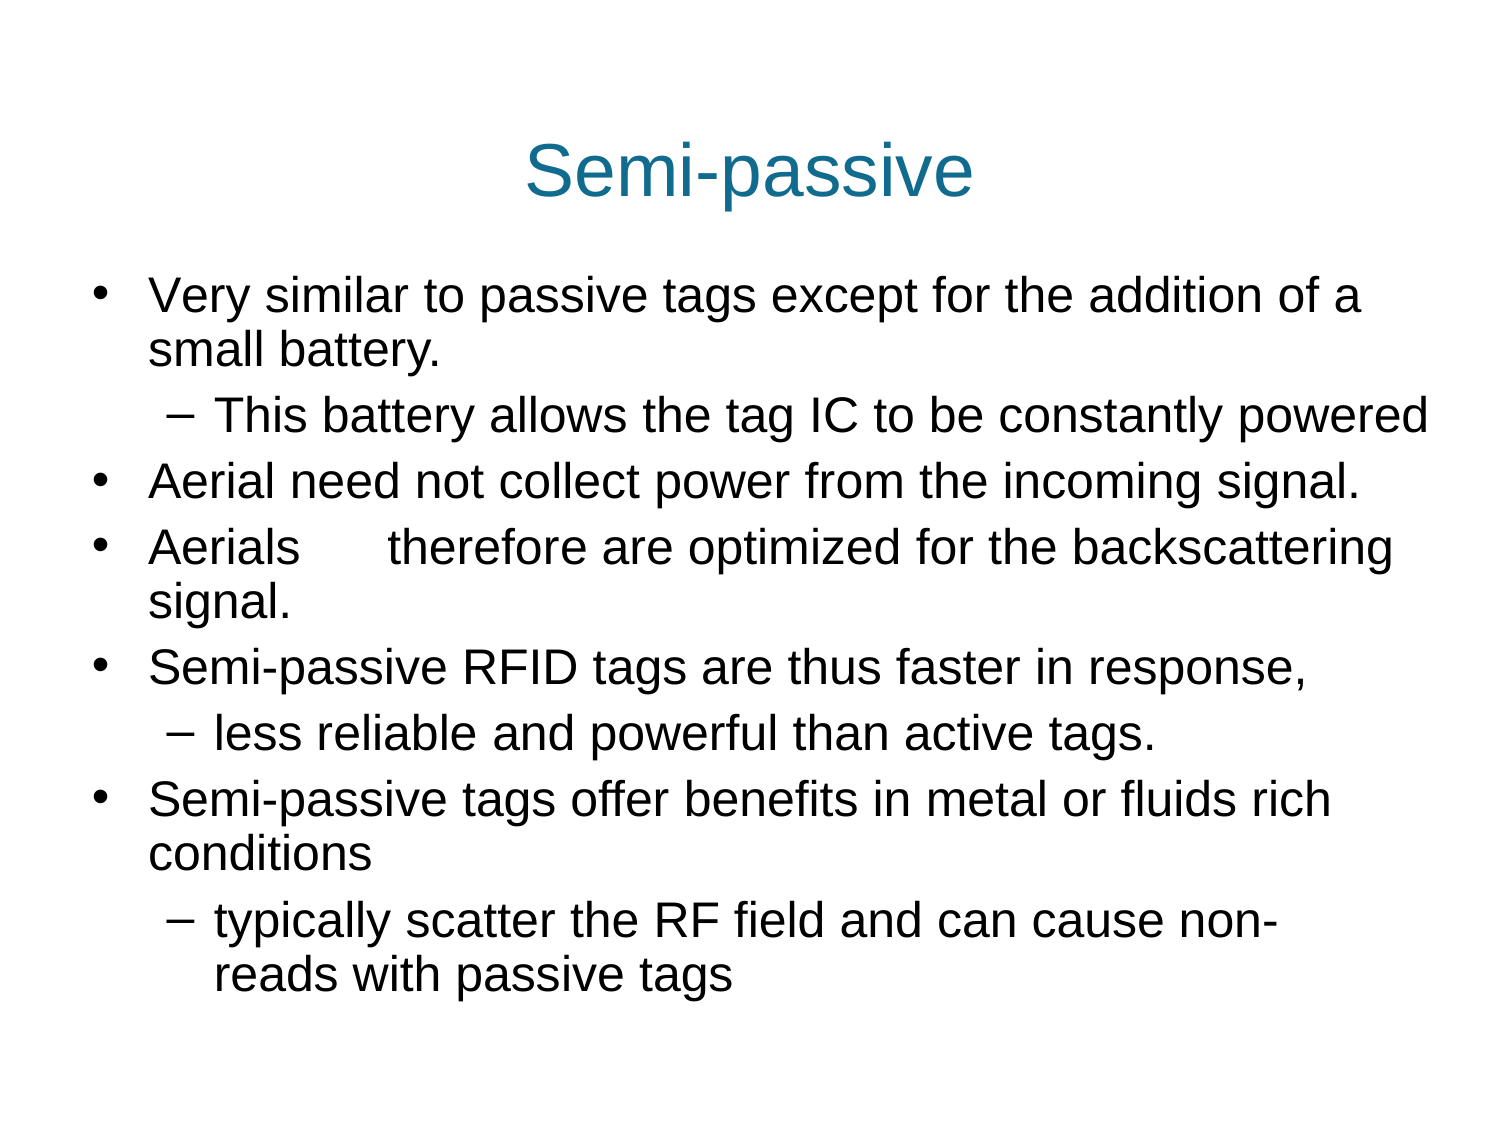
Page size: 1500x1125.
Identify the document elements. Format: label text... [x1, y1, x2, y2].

text_box Very similar to passive tags except for the addition of a small battery. This battery allows the tag IC to be constantly powered Aerial need not collect power from the incoming signal. Aerials therefore are optimized for the backscattering signal. Semi-passive RFID tags are thus faster in response, less reliable and powerful than active tags. Semi-passive tags offer benefits in metal or fluids rich conditions typically scatter the RF field and can cause non-reads with passive tags [89, 262, 1431, 1001]
title Semi-passive [264, 121, 1236, 211]
